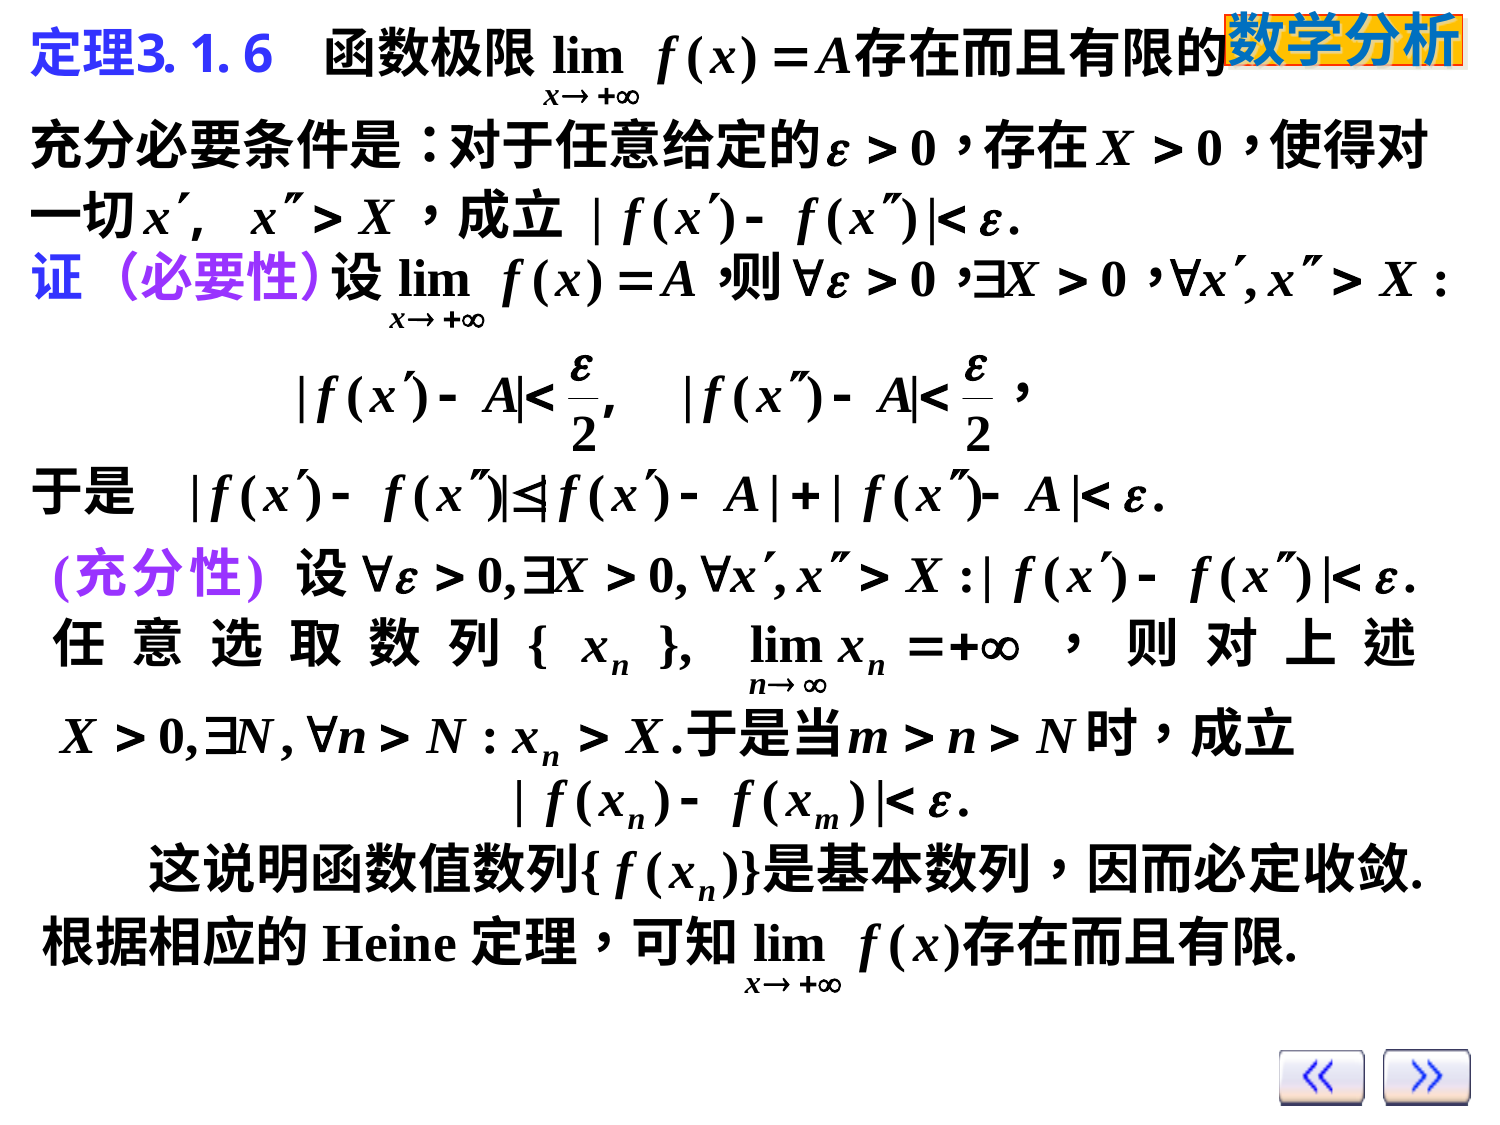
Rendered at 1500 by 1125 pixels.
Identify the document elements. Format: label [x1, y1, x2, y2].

picture [1279, 1050, 1365, 1106]
text_box [30, 242, 1450, 538]
text_box [29, 18, 1431, 242]
text_box [41, 833, 1424, 1000]
text_box [52, 545, 1418, 832]
picture [1383, 1049, 1471, 1106]
